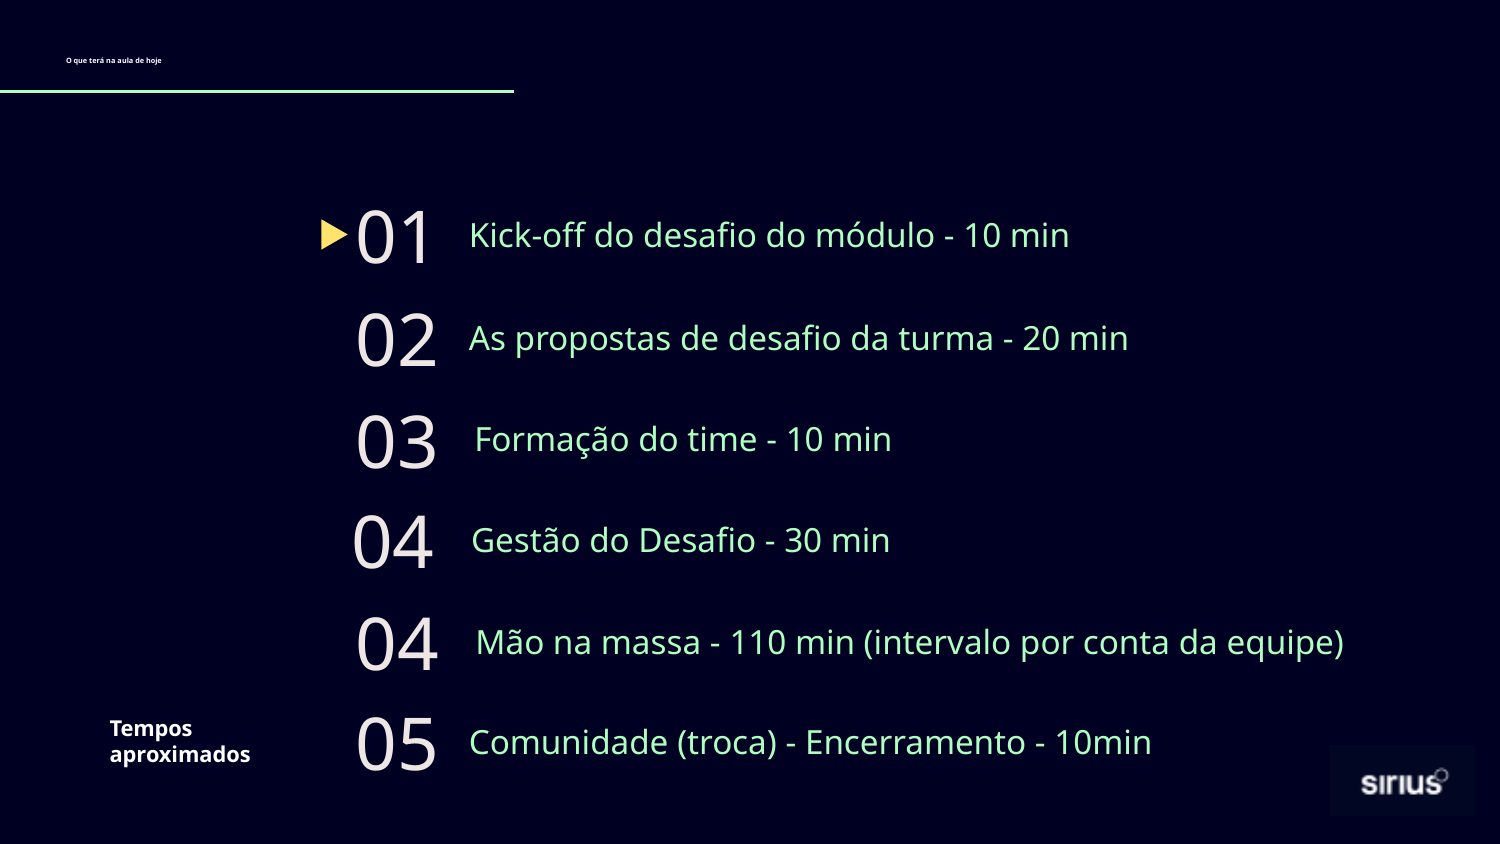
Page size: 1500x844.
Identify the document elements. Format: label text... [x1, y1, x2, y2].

text_box 03 [134, 353, 454, 525]
text_box Mão na massa - 110 min (intervalo por conta da equipe) [460, 602, 1462, 680]
text_box Gestão do Desafio - 30 min [456, 500, 1371, 578]
text_box Tempos aproximados [94, 699, 271, 782]
text_box Formação do time - 10 min [459, 382, 1374, 494]
picture [1330, 745, 1475, 816]
text_box [321, 219, 348, 250]
text_box Comunidade (troca) - Encerramento - 10min [454, 702, 1369, 780]
text_box Kick-off do desafio do módulo - 10 min [454, 196, 1369, 273]
text_box 02 [134, 251, 454, 353]
title O que terá na aula de hoje [51, 40, 646, 81]
text_box 04 [129, 453, 450, 625]
text_box 04 [134, 555, 454, 655]
text_box As propostas de desafio da turma - 20 min [454, 298, 1369, 376]
text_box 05 [134, 655, 454, 827]
text_box 01 [134, 149, 454, 251]
